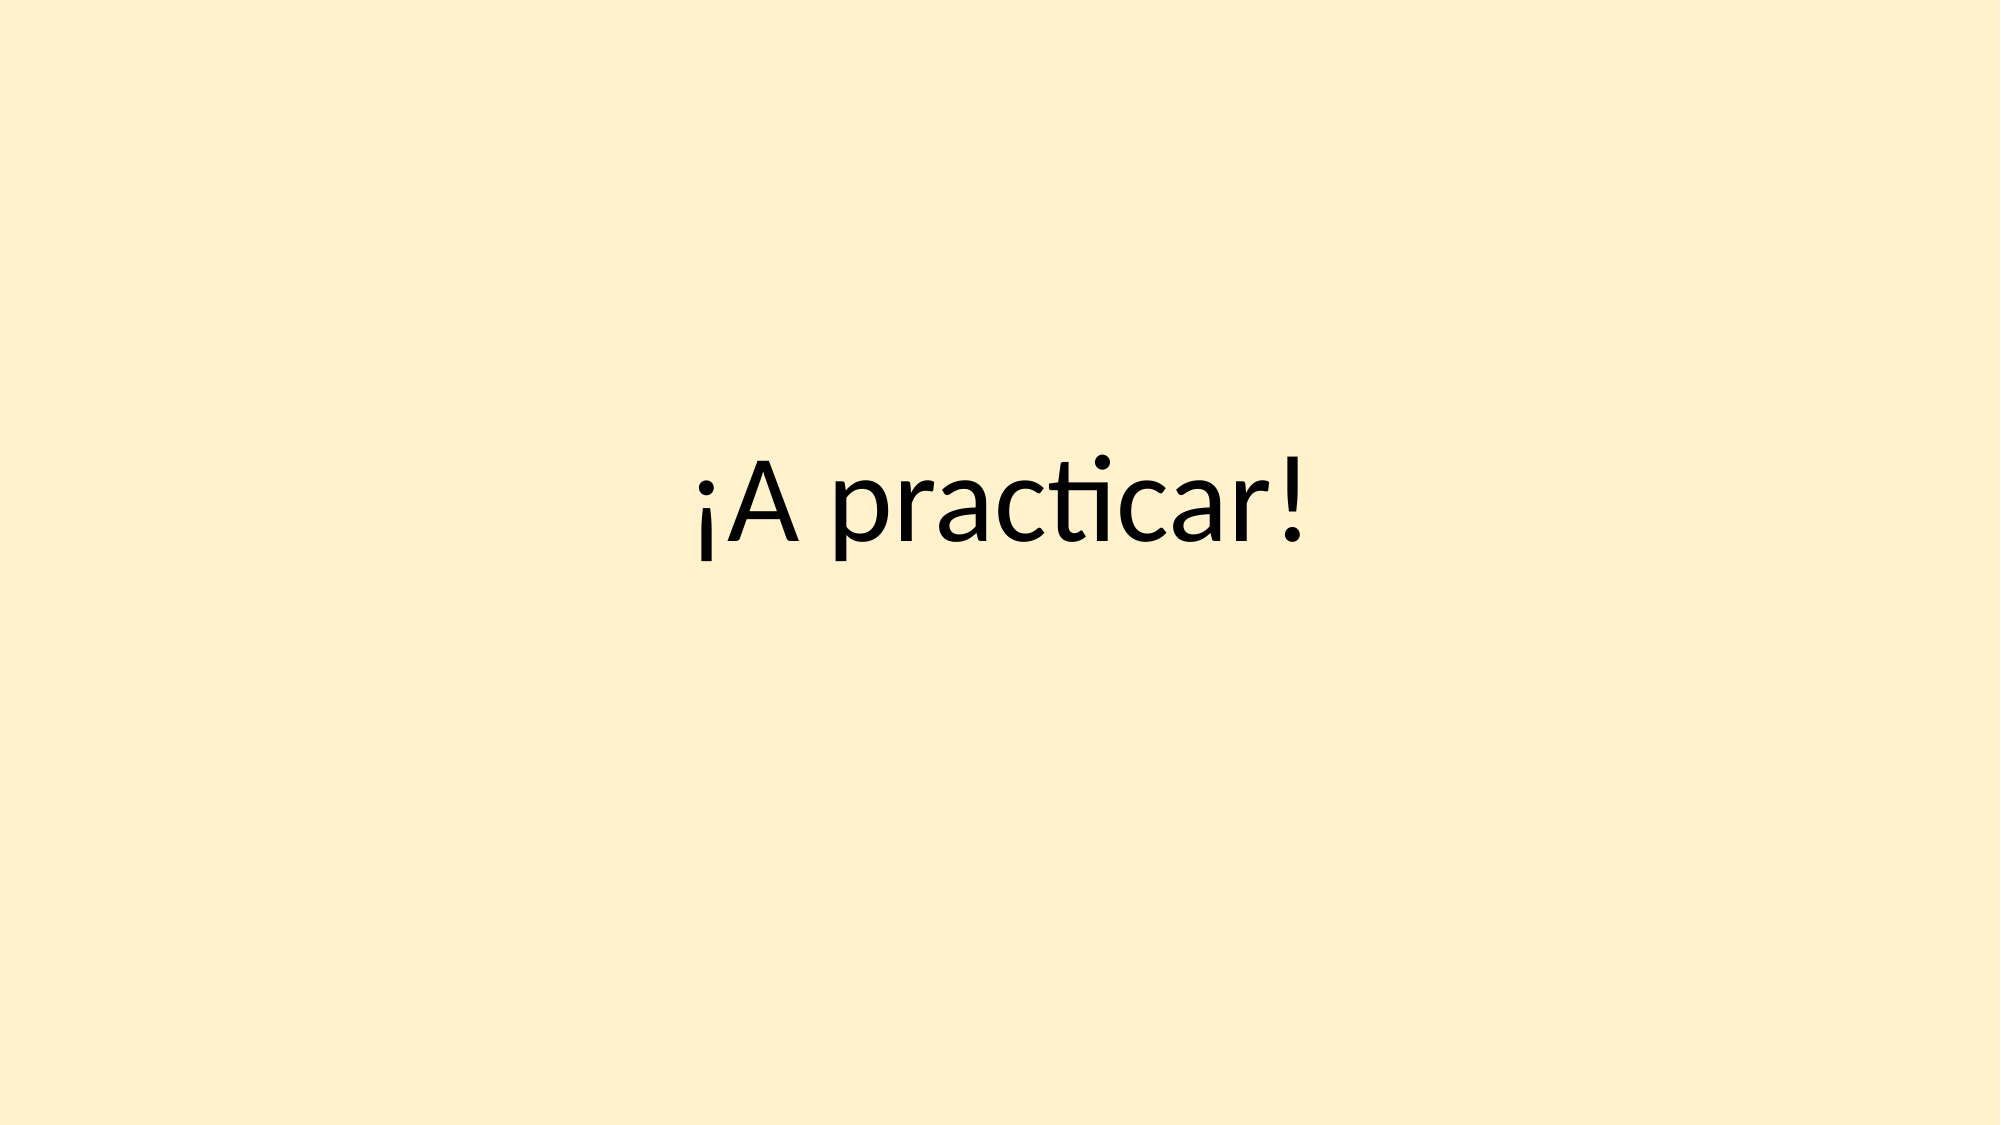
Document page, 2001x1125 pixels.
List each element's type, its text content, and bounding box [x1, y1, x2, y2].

title ¡A practicar! [249, 184, 1750, 576]
